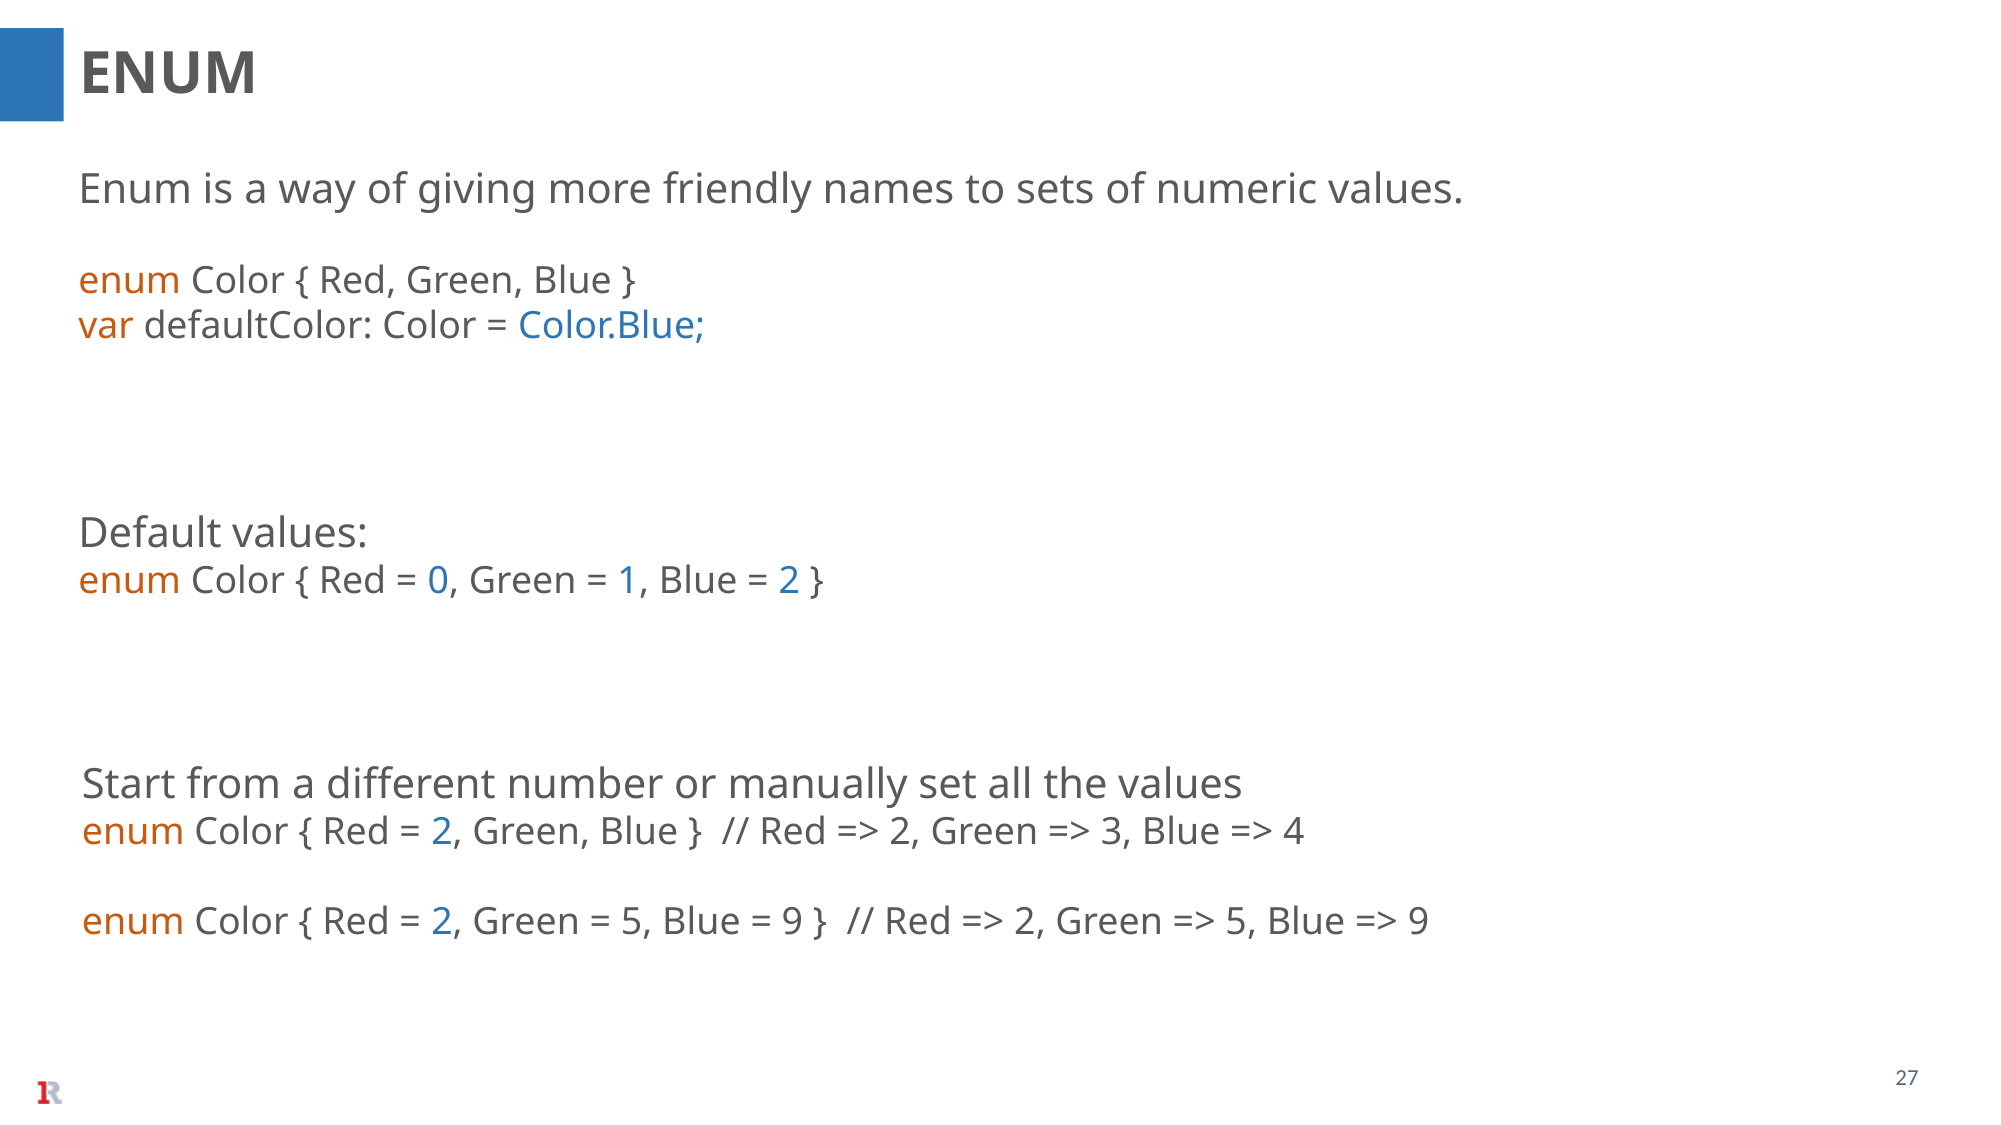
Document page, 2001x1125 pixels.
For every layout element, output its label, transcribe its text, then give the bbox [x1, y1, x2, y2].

text_box Enum is a way of giving more friendly names to sets of numeric values. enum Color { Red, Green, Blue } var defaultColor: Color = Color.Blue; [63, 154, 1930, 354]
text_box Start from a different number or manually set all the values enum Color { Red = 2, Green, Blue } // Red => 2, Green => 3, Blue => 4 enum Color { Red = 2, Green = 5, Blue = 9 } // Red => 2, Green => 5, Blue => 9 [67, 749, 1933, 950]
text_box Default values: enum Color { Red = 0, Green = 1, Blue = 2 } [63, 498, 1930, 609]
list ENUM [64, 35, 2000, 118]
picture [26, 1081, 62, 1104]
